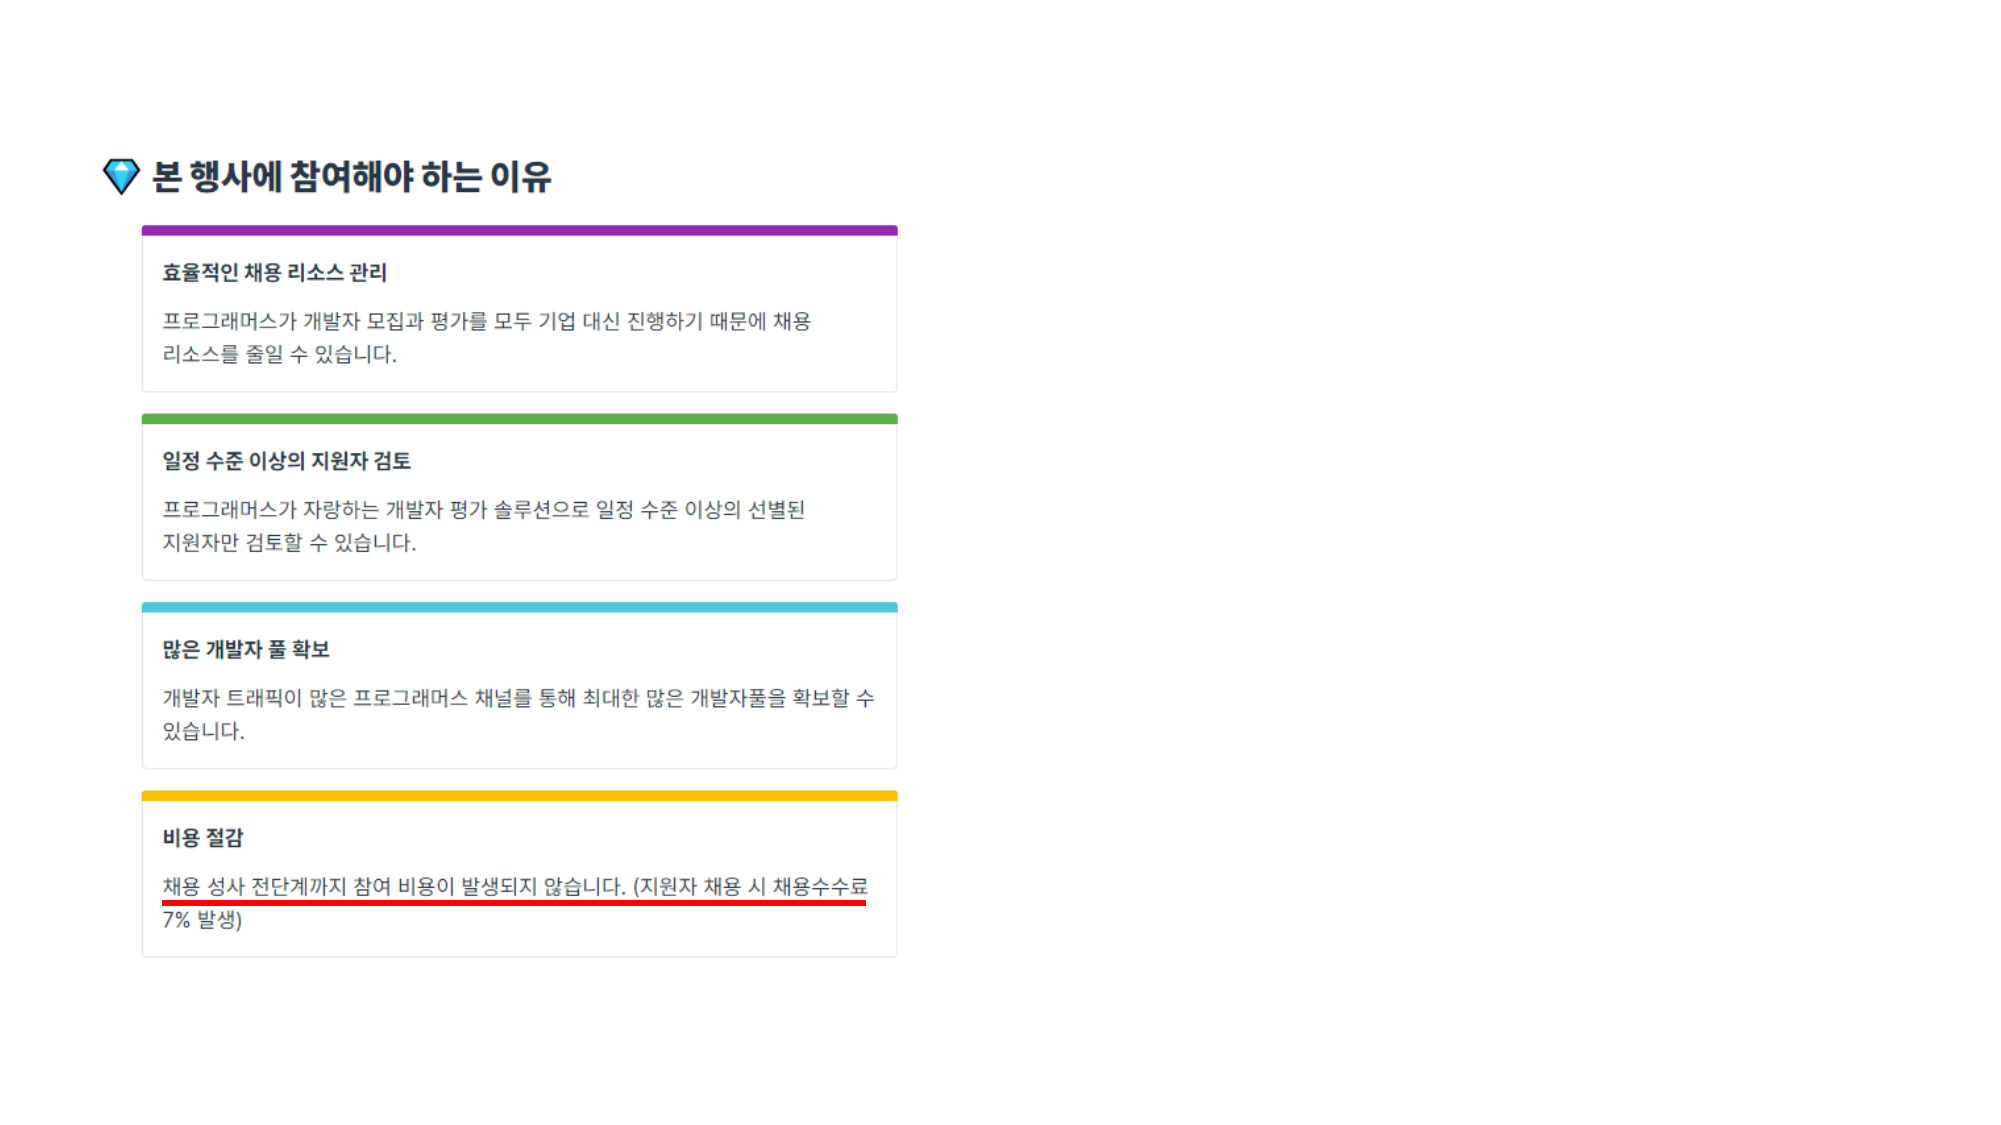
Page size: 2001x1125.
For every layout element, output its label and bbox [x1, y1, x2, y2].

picture [59, 137, 948, 987]
